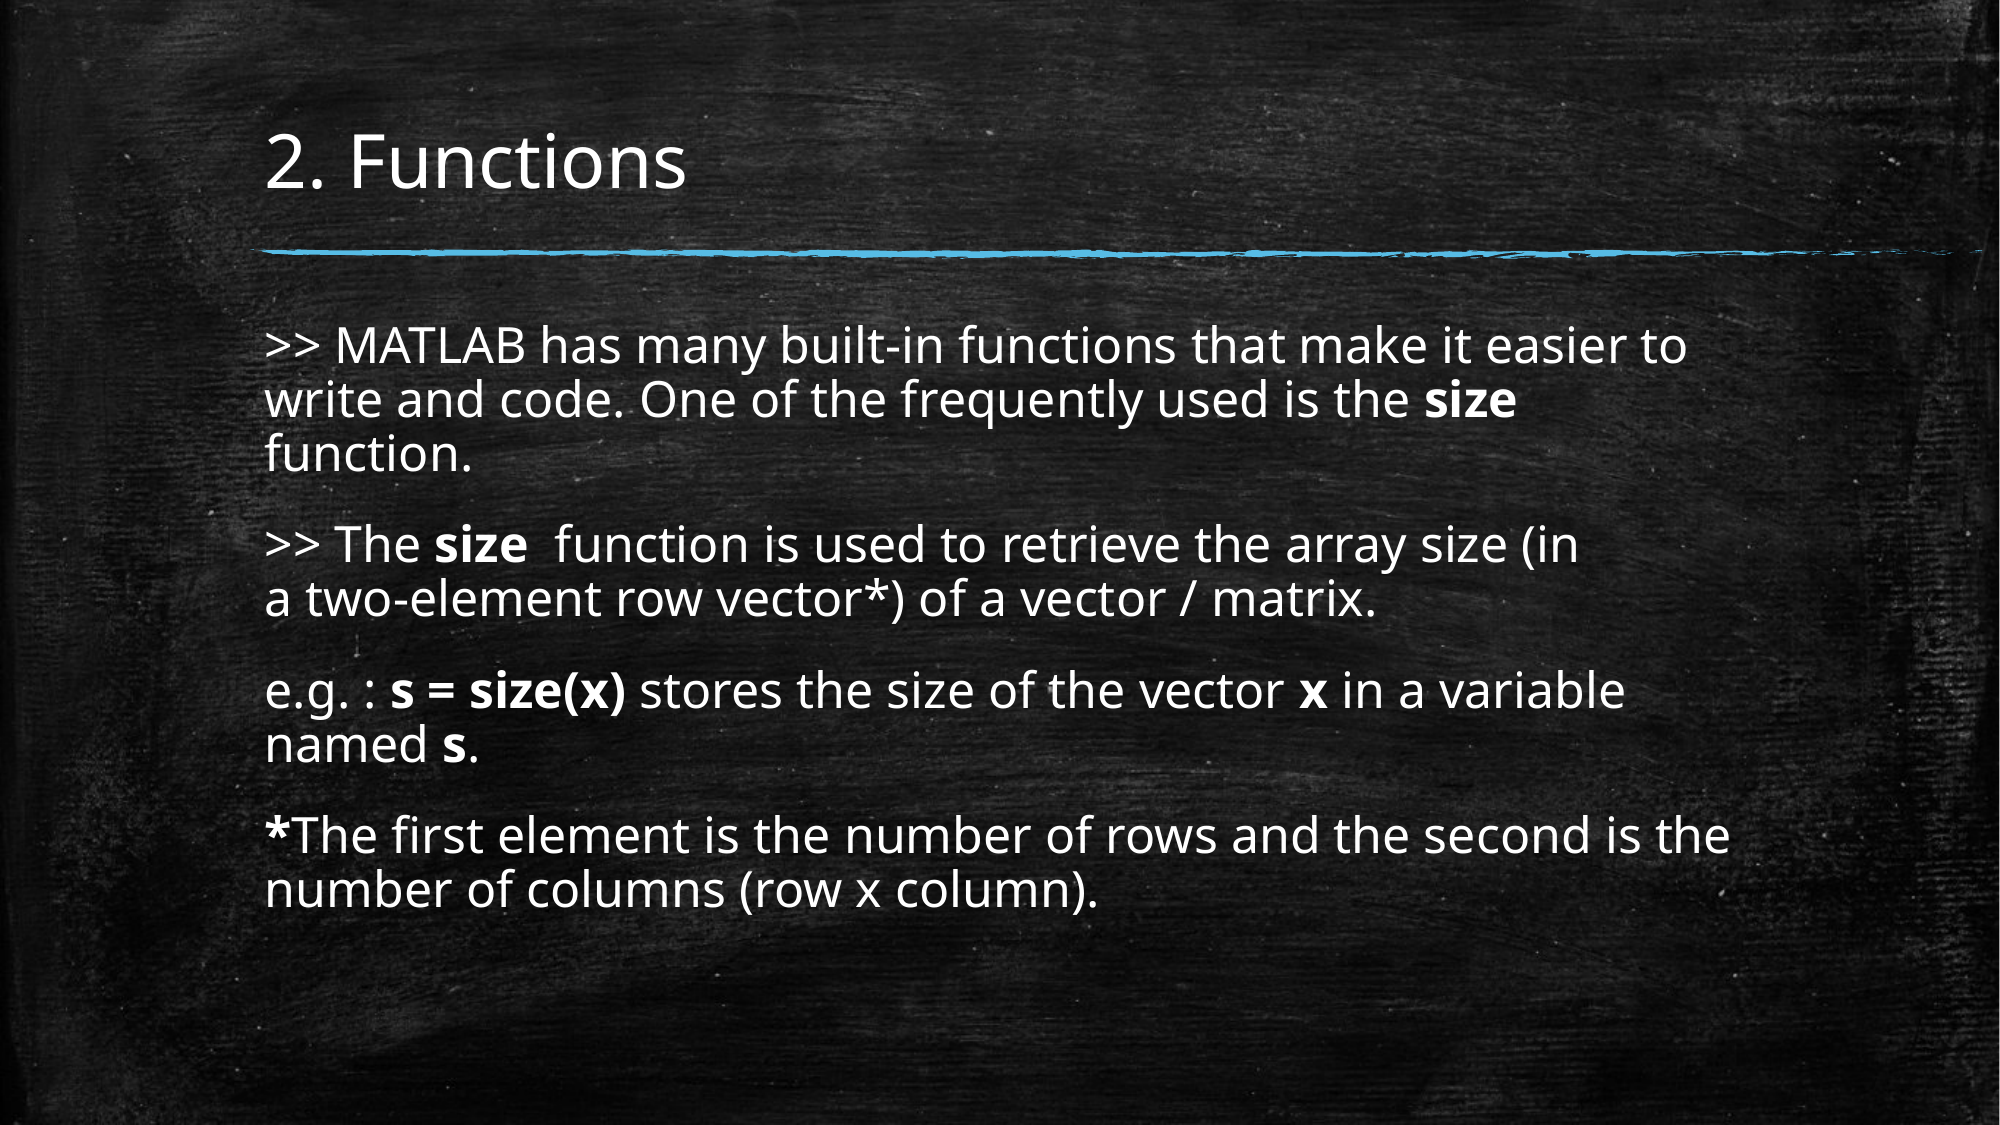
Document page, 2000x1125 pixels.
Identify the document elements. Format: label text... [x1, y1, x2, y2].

title 2. Functions [249, 45, 1750, 213]
list >> MATLAB has many built-in functions that make it easier to write and code. One of the frequently used is the size function. >> The size function is used to retrieve the array size (in a two-element row vector*) of a vector / matrix. e.g. : s = size(x) stores the size of the vector x in a variable named s. *The first element is the number of rows and the second is the number of columns (row x column). [249, 312, 1751, 1013]
